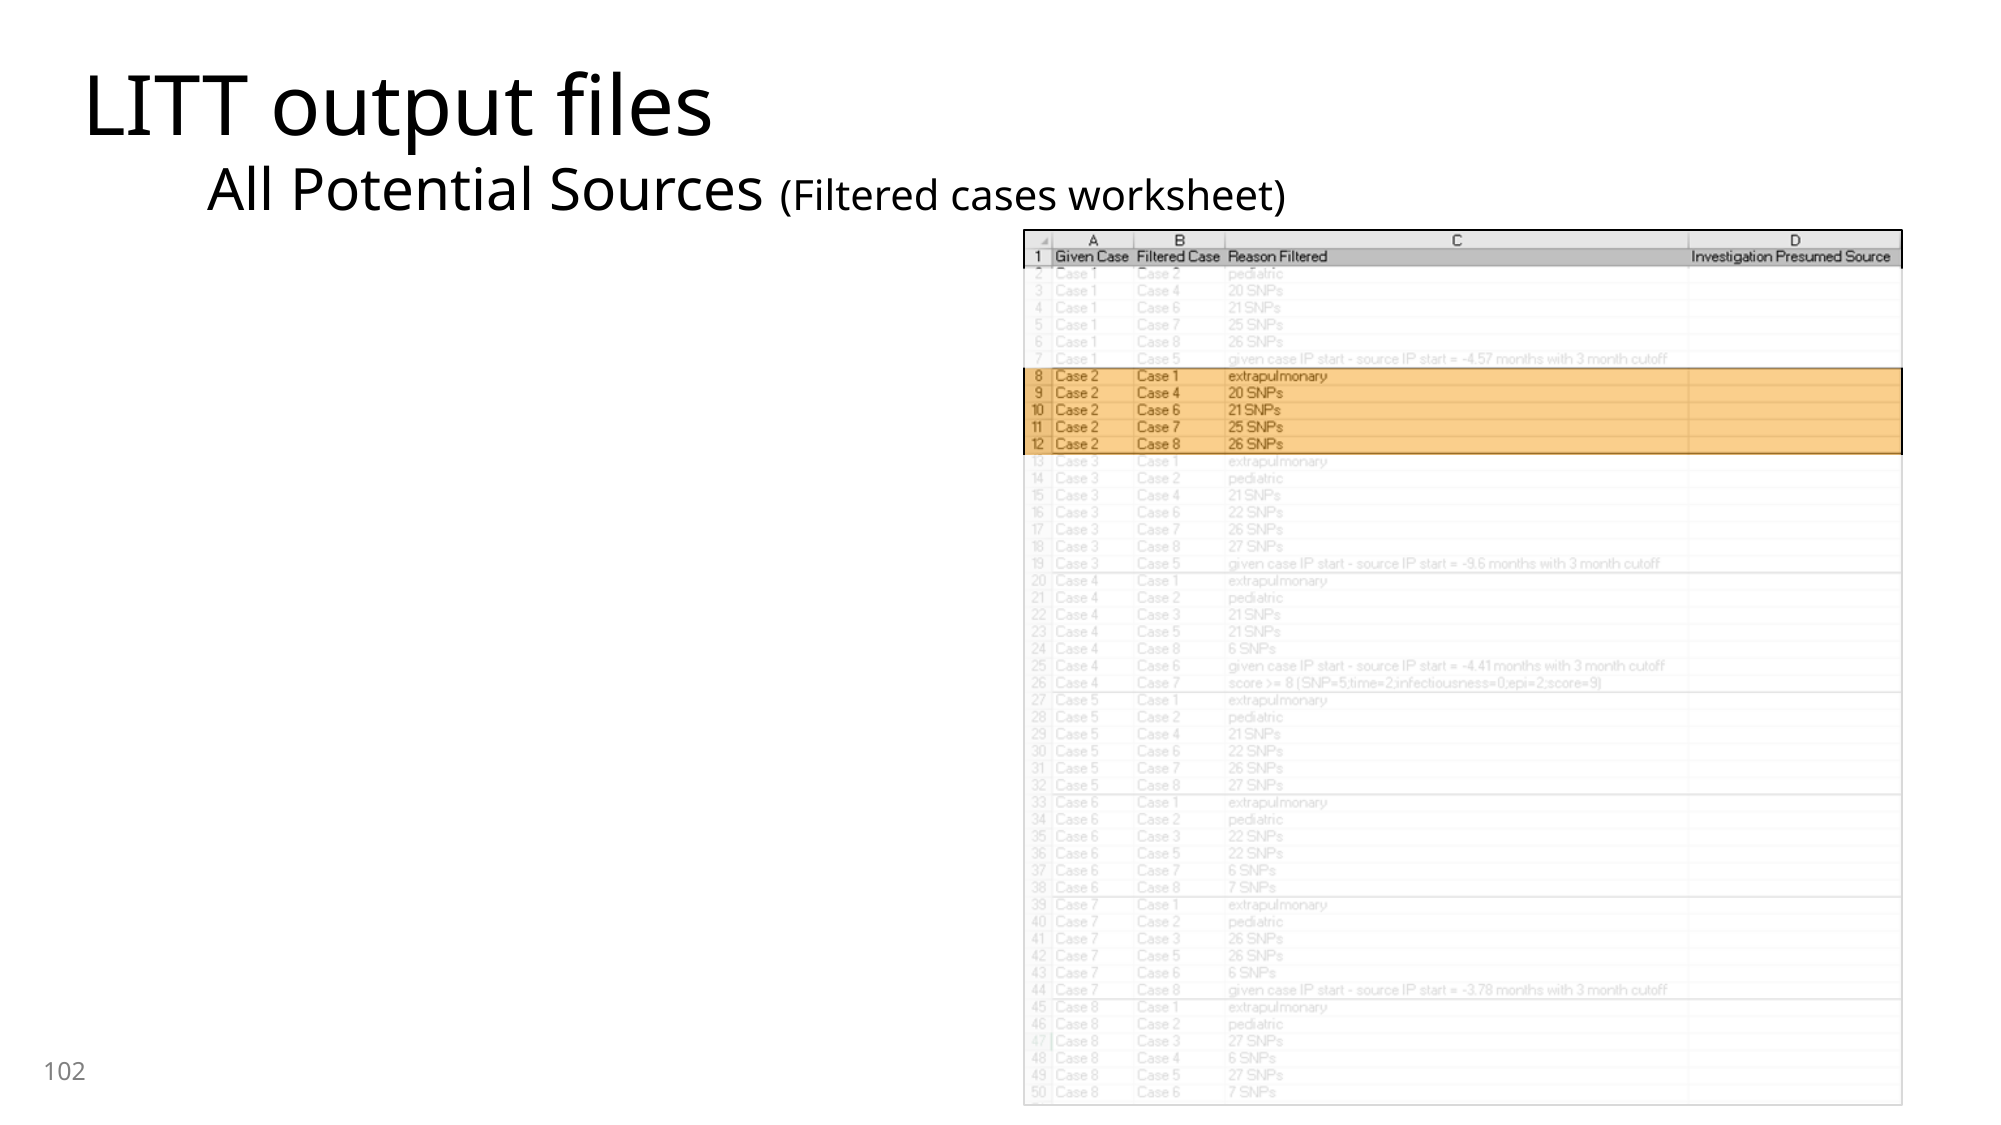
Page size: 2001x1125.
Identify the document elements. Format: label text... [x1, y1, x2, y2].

slide_number 102 [28, 1042, 479, 1103]
text_box All Potential Sources (Filtered cases worksheet) [192, 145, 1667, 230]
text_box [1013, 230, 1914, 1121]
title LITT output files [67, 0, 1793, 218]
